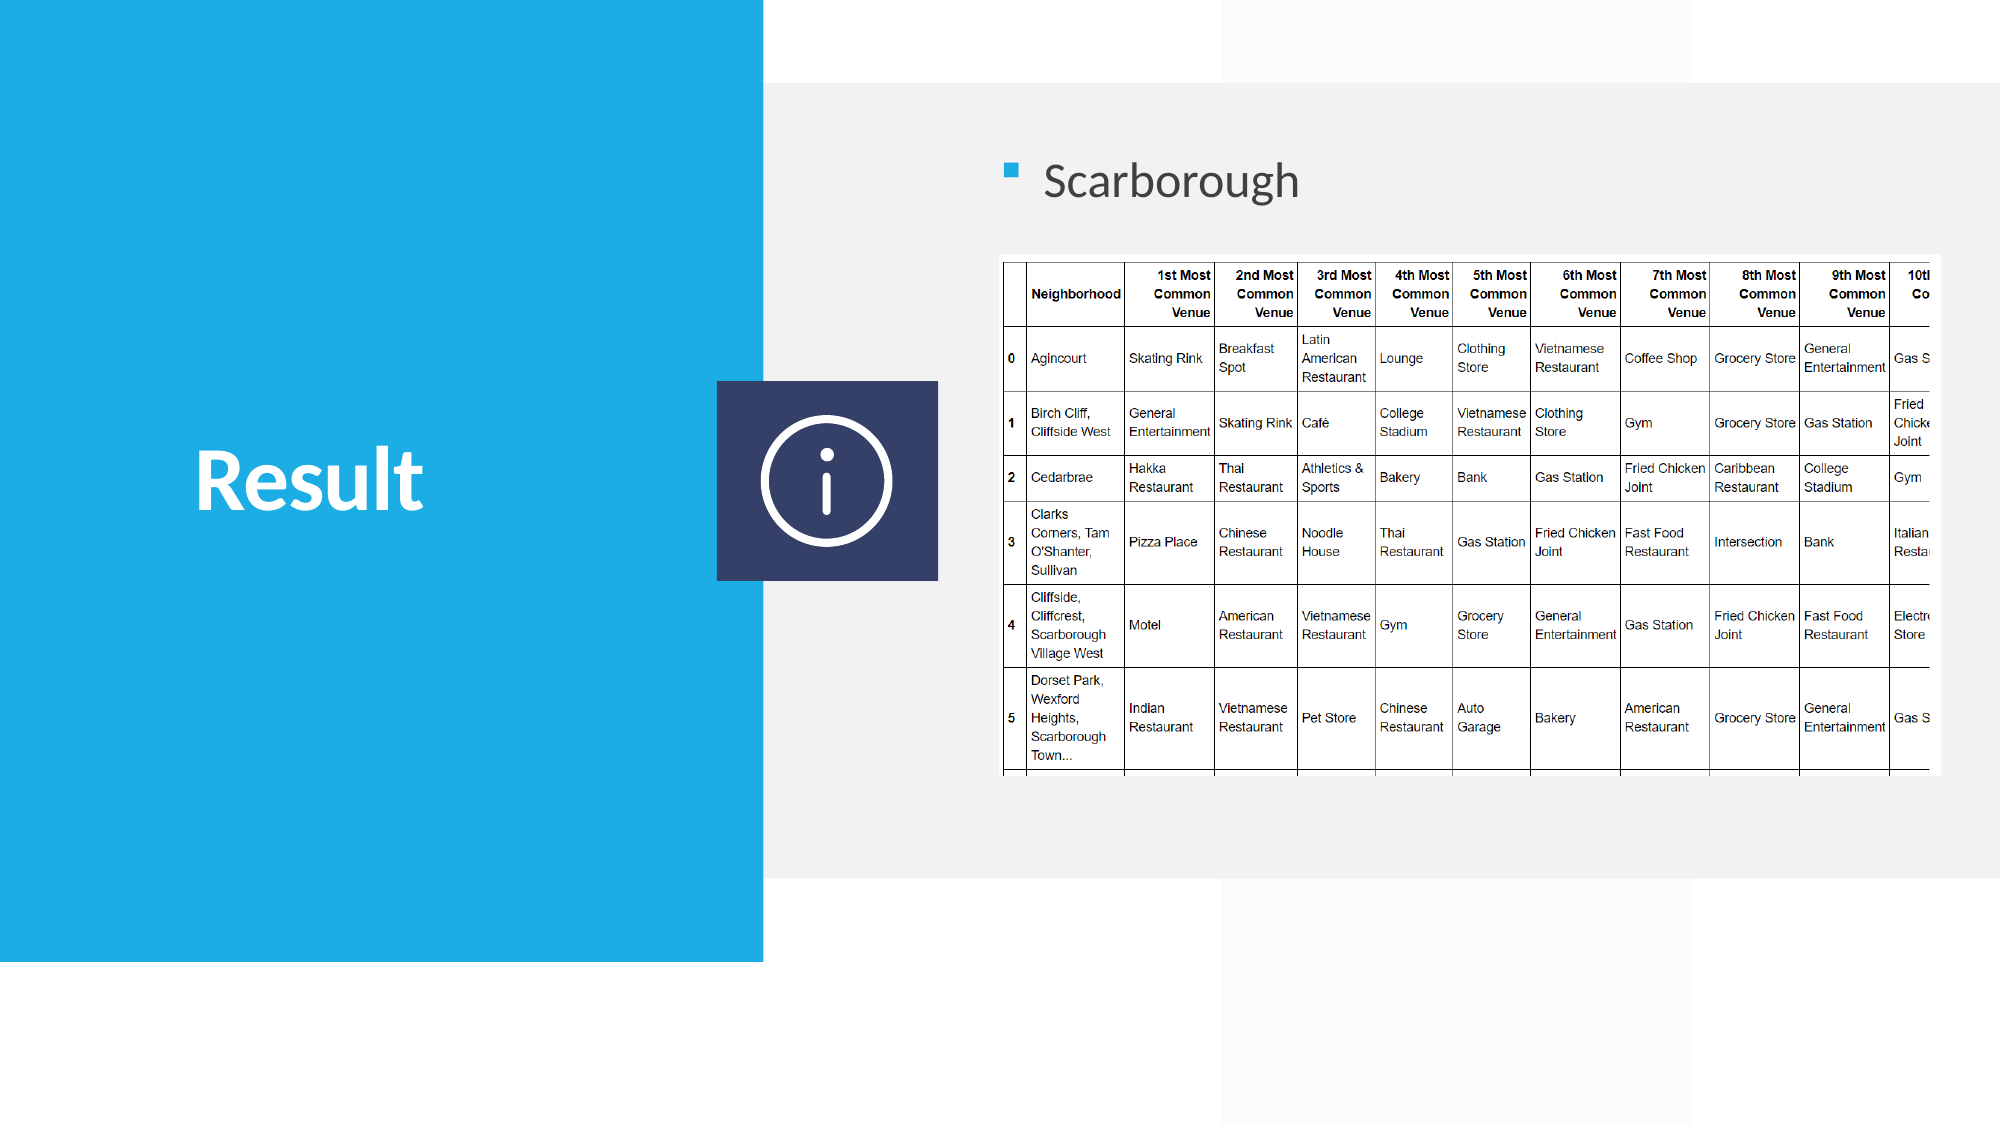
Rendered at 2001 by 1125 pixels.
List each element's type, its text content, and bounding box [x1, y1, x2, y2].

picture [999, 254, 1941, 776]
title Result [179, 309, 683, 653]
list Scarborough [999, 119, 1764, 235]
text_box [760, 414, 893, 548]
